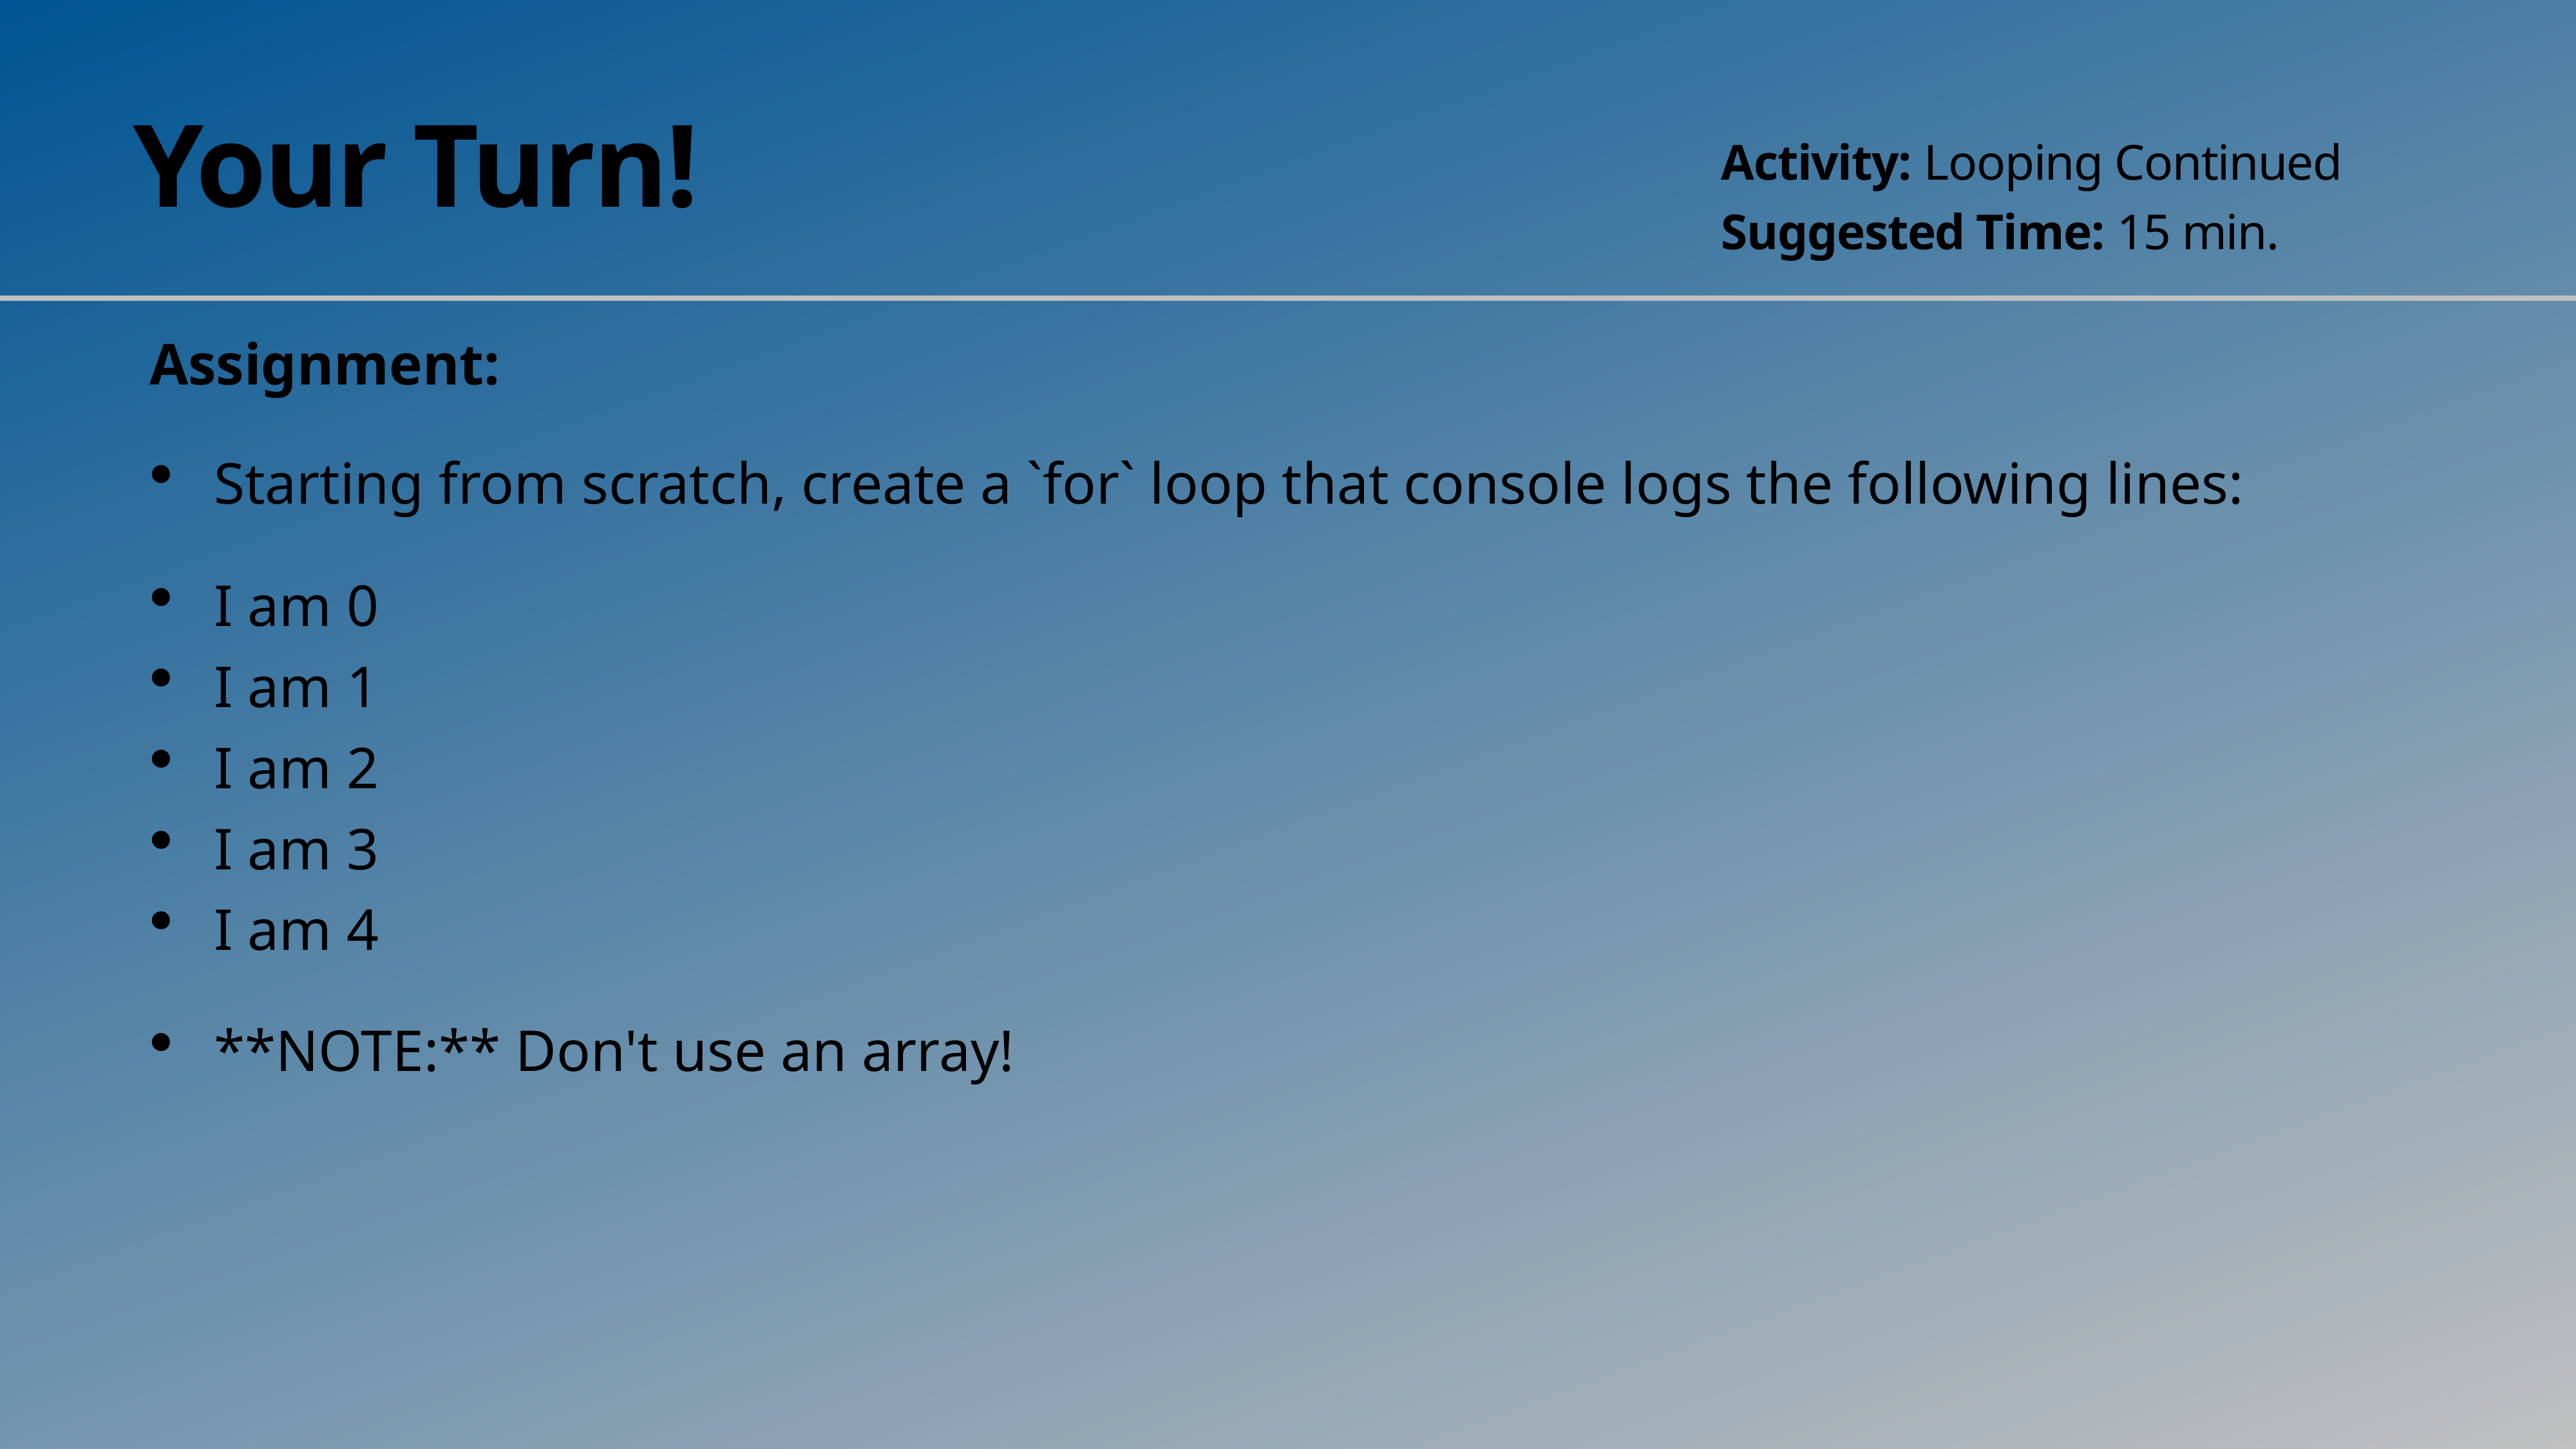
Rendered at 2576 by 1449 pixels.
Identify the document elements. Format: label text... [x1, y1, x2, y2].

list Assignment: [144, 330, 2466, 422]
title Your Turn! [127, 113, 1679, 266]
list Activity: Looping Continued Suggested Time: 15 min. [1716, 113, 2521, 266]
list Starting from scratch, create a `for` loop that console logs the following lines: I am 0 I am 1 I am 2 I am 3 I am 4 **NOTE:** Don't use an array! [144, 450, 2466, 1237]
